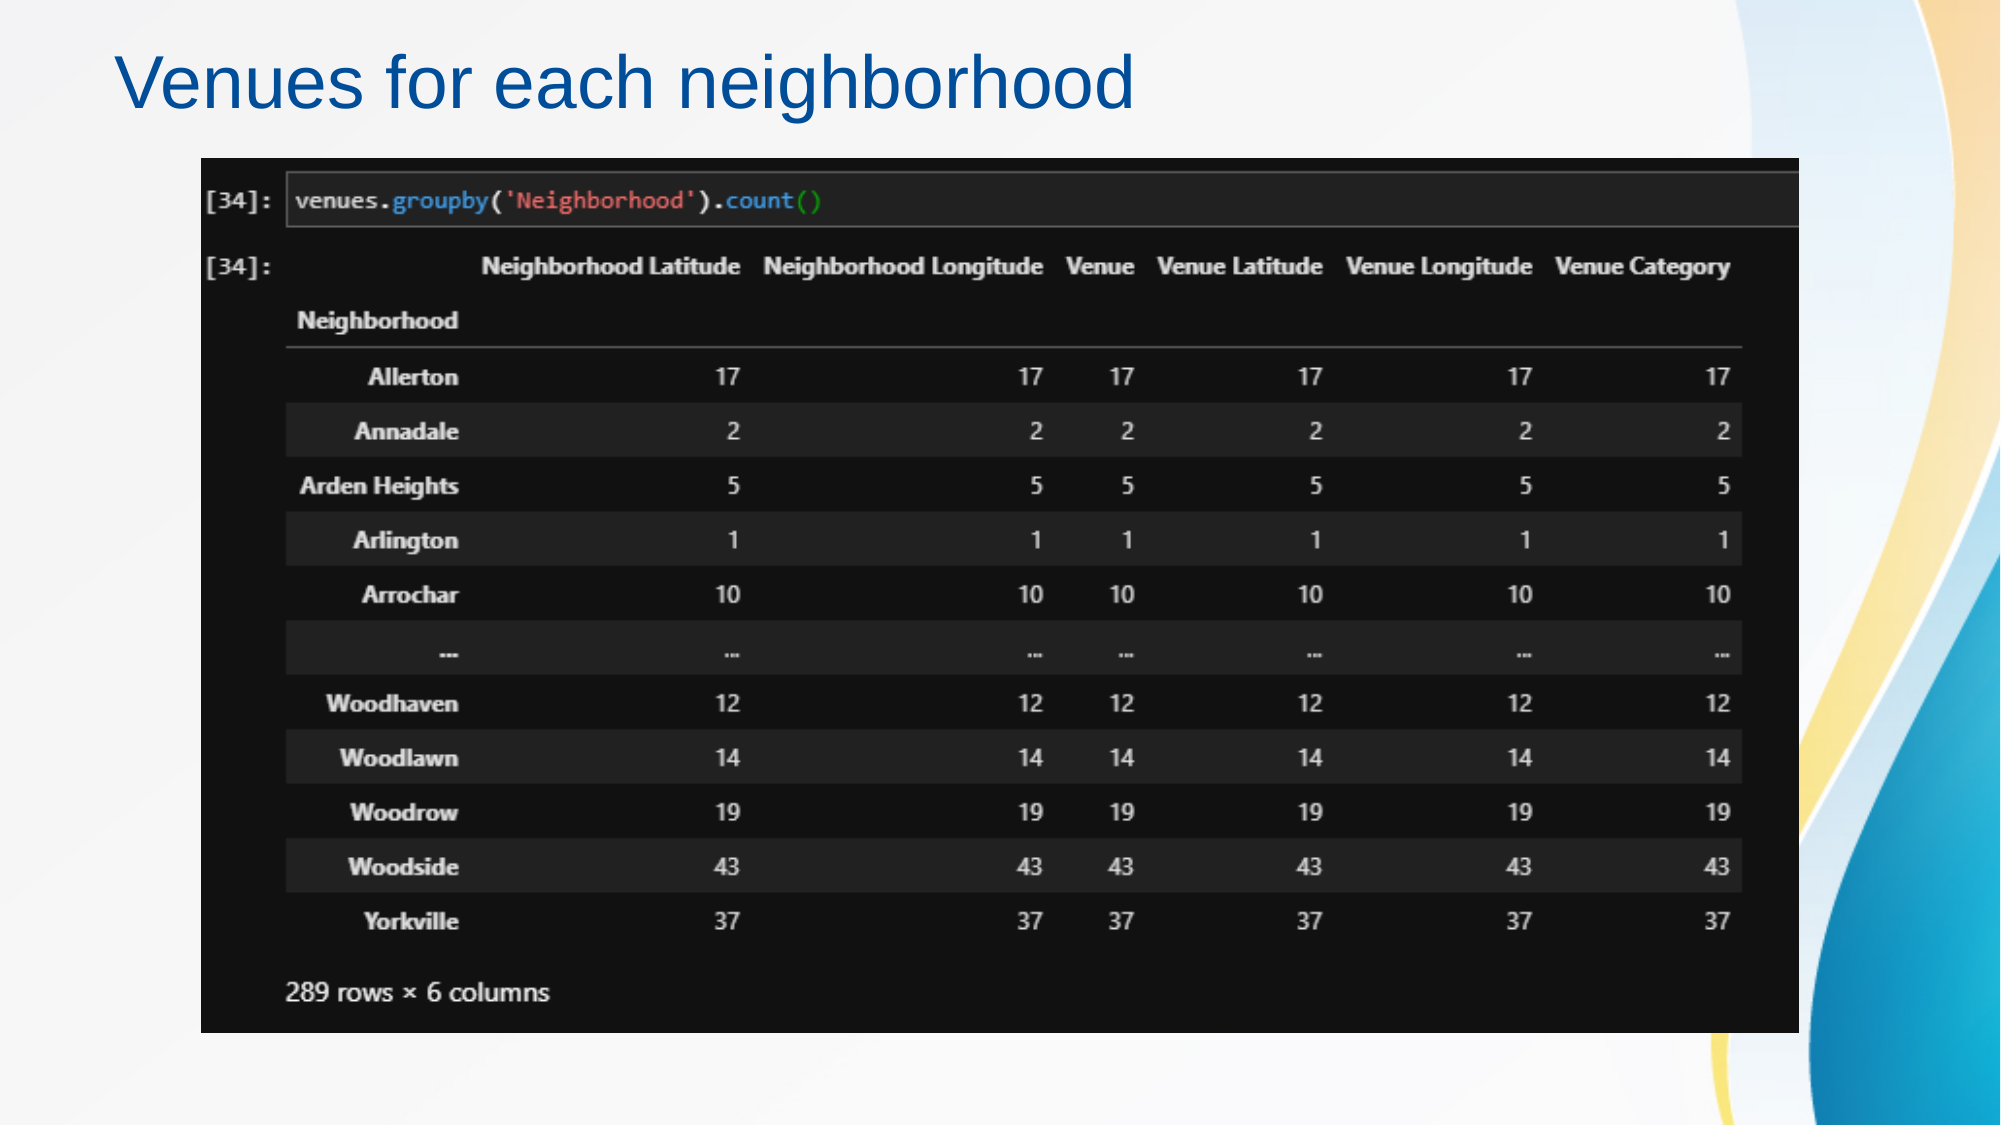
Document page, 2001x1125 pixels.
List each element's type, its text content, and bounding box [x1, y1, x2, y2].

title Venues for each neighborhood [99, 30, 1901, 127]
picture [0, 0, 2001, 1125]
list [201, 158, 1799, 1033]
